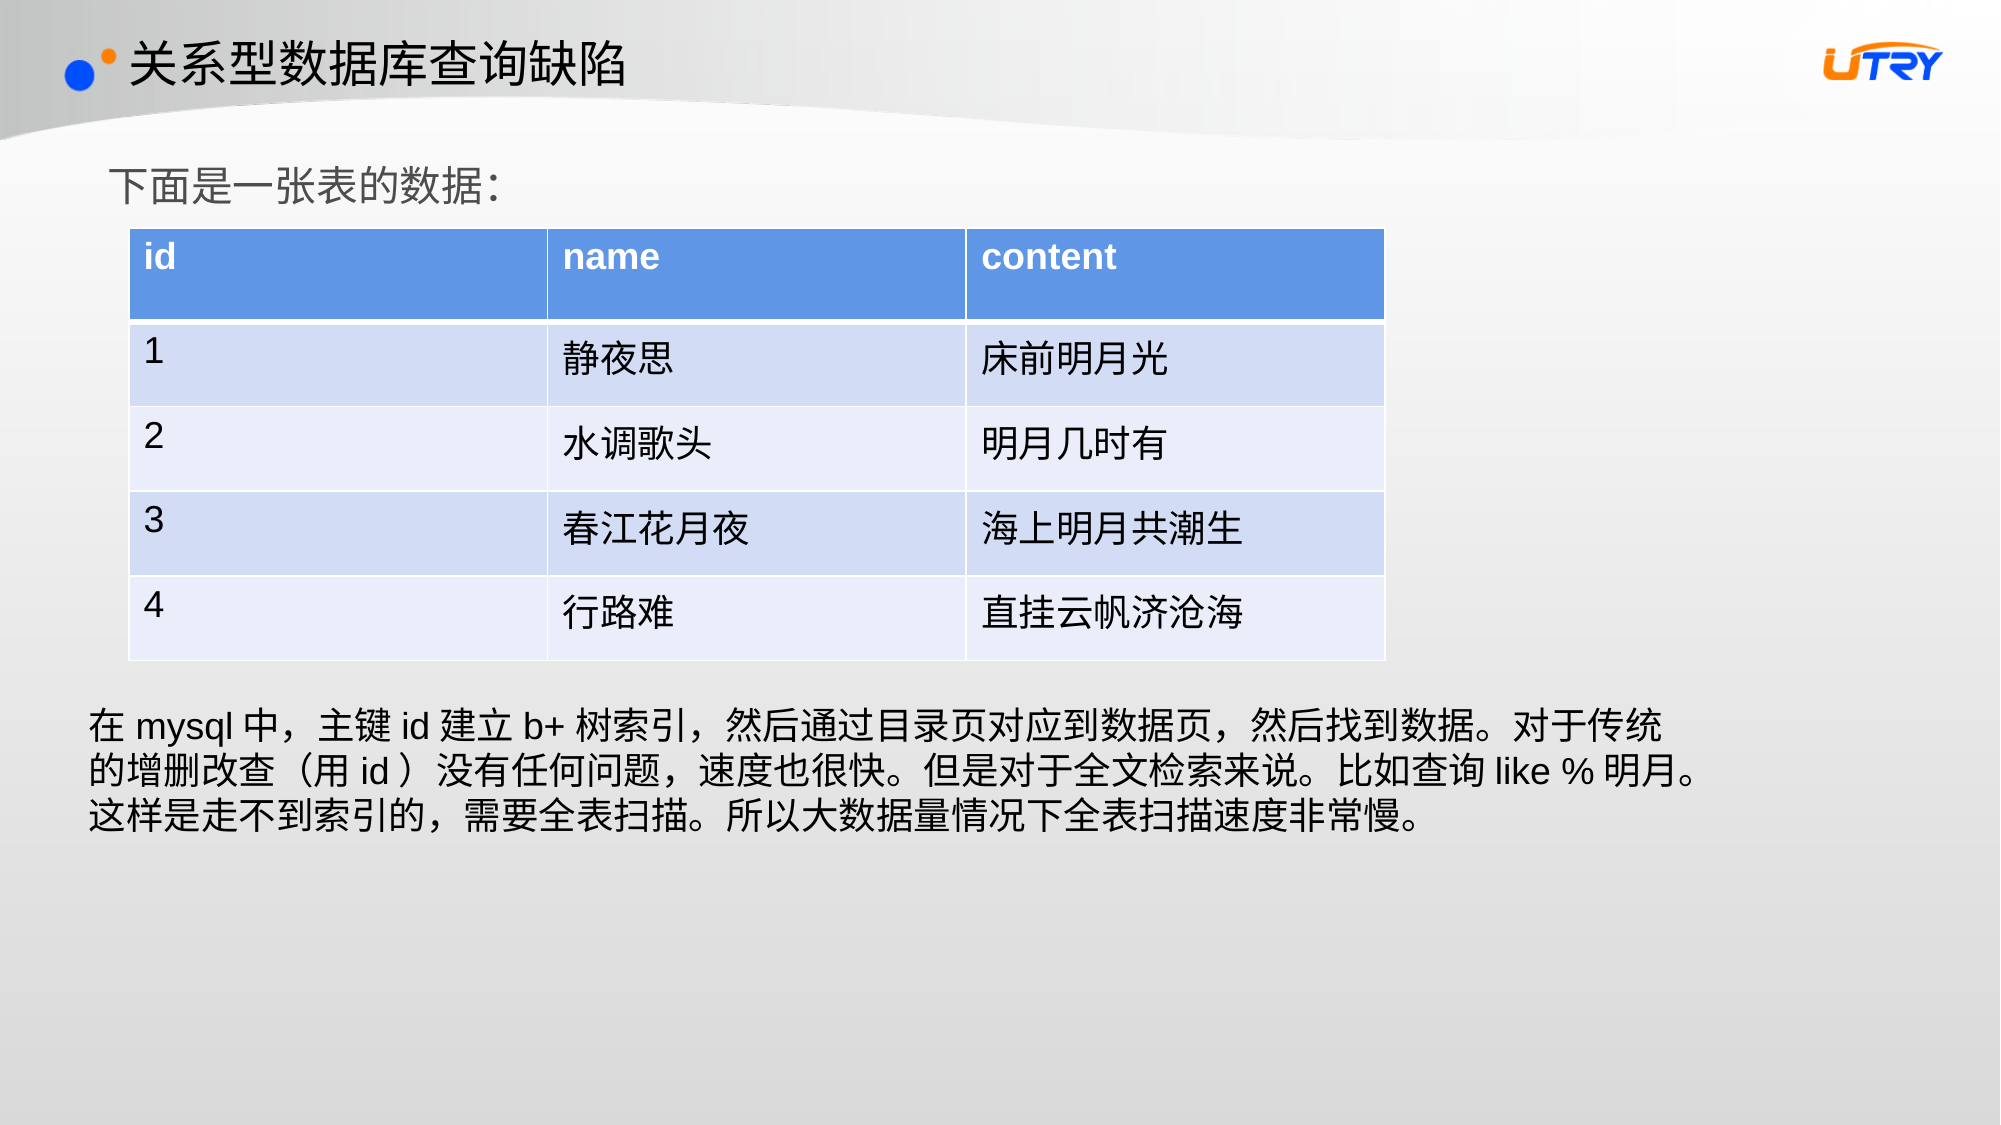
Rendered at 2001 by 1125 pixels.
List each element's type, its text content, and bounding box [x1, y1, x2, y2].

table_cell 明月几时有 [967, 407, 1384, 490]
table_cell 1 [130, 325, 547, 406]
table_header id [130, 229, 547, 319]
table_header name [548, 229, 965, 319]
picture [0, 0, 2000, 190]
table_cell 水调歌头 [548, 407, 965, 490]
table_cell 2 [130, 407, 547, 490]
table_cell 3 [130, 492, 547, 575]
table_cell 直挂云帆济沧海 [967, 577, 1384, 660]
table_cell 静夜思 [548, 325, 965, 406]
text_box 在mysql中，主键id建立b+树索引，然后通过目录页对应到数据页，然后找到数据。对于传统的增删改查（用id）没有任何问题，速度也很快。但是对于全文检索来说。比如查询like %明月。这样是走不到索引的，需要全表扫描。所以大数据量情况下全表扫描速度非常慢。 [74, 694, 1697, 845]
table_cell 4 [130, 577, 547, 660]
table_cell 床前明月光 [967, 325, 1384, 406]
table_header content [967, 229, 1384, 319]
table_cell 海上明月共潮生 [967, 492, 1384, 575]
text_box 下面是一张表的数据： [92, 151, 541, 262]
table_cell 行路难 [548, 577, 965, 660]
table_cell 春江花月夜 [548, 492, 965, 575]
text_box 关系型数据库查询缺陷 [128, 25, 710, 93]
